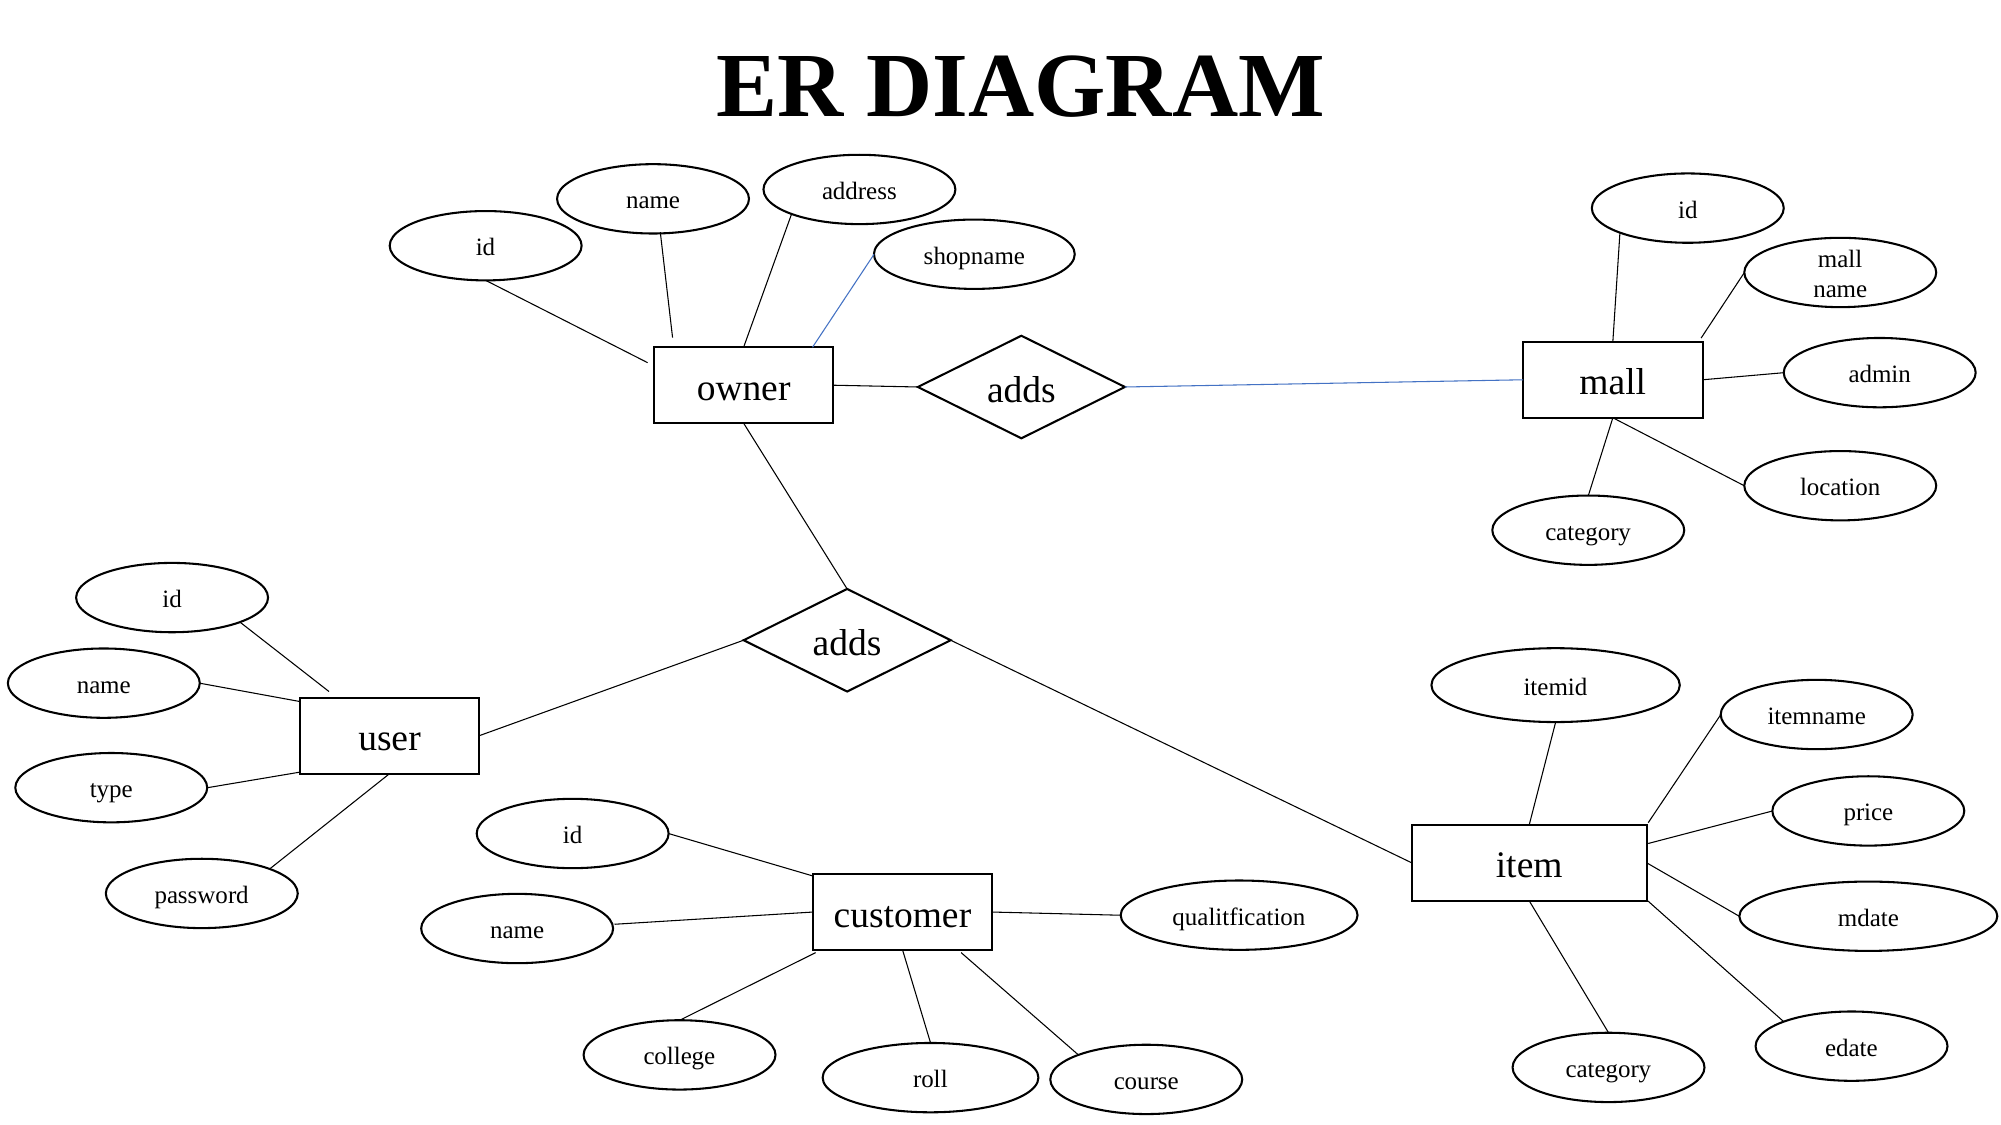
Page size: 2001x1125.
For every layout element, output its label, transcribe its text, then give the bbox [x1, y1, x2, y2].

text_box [1646, 899, 1784, 1022]
text_box college [582, 1019, 777, 1091]
text_box mdate [1754, 880, 1999, 952]
text_box category [1511, 1031, 1706, 1104]
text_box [812, 254, 874, 348]
text_box itemname [1719, 678, 1914, 751]
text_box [207, 772, 300, 788]
text_box id [475, 797, 670, 870]
text_box itemid [1430, 647, 1681, 724]
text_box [1612, 232, 1620, 342]
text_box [1701, 272, 1745, 339]
text_box qualitfication [1119, 879, 1359, 951]
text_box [239, 622, 329, 692]
text_box id [75, 561, 270, 634]
text_box address [762, 153, 957, 226]
text_box course [1049, 1043, 1244, 1116]
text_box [1529, 721, 1556, 825]
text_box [961, 952, 1079, 1055]
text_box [485, 280, 648, 363]
text_box adds [917, 334, 1126, 440]
text_box admin [1782, 336, 1977, 409]
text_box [743, 423, 848, 589]
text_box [1588, 417, 1613, 496]
text_box customer [812, 873, 993, 951]
text_box name [6, 647, 201, 719]
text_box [668, 833, 813, 876]
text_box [902, 950, 931, 1044]
text_box type [14, 751, 209, 824]
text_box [269, 773, 390, 869]
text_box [1529, 900, 1609, 1033]
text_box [679, 952, 816, 1021]
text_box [199, 683, 300, 702]
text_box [743, 213, 792, 348]
text_box shopname [872, 218, 1076, 290]
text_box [1613, 417, 1745, 486]
text_box name [556, 163, 751, 235]
text_box mall name [1743, 236, 1938, 309]
text_box name [420, 892, 615, 965]
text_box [992, 912, 1121, 916]
text_box item [1411, 824, 1648, 902]
text_box price [1771, 775, 1966, 847]
text_box id [1590, 172, 1785, 244]
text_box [1648, 810, 1773, 844]
text_box owner [653, 346, 834, 424]
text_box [950, 640, 1412, 863]
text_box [1646, 862, 1740, 899]
text_box edate [1754, 1010, 1949, 1082]
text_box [1124, 379, 1524, 387]
text_box password [104, 857, 299, 930]
text_box id [388, 210, 583, 282]
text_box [479, 640, 744, 736]
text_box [614, 912, 813, 925]
text_box adds [743, 588, 951, 693]
title ER DIAGRAM [0, 0, 2000, 196]
text_box roll [821, 1041, 1040, 1114]
text_box location [1743, 450, 1938, 522]
text_box category [1491, 494, 1686, 566]
text_box user [299, 697, 480, 775]
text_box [1702, 372, 1784, 380]
text_box mall [1522, 341, 1704, 419]
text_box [660, 232, 673, 338]
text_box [1648, 714, 1721, 810]
